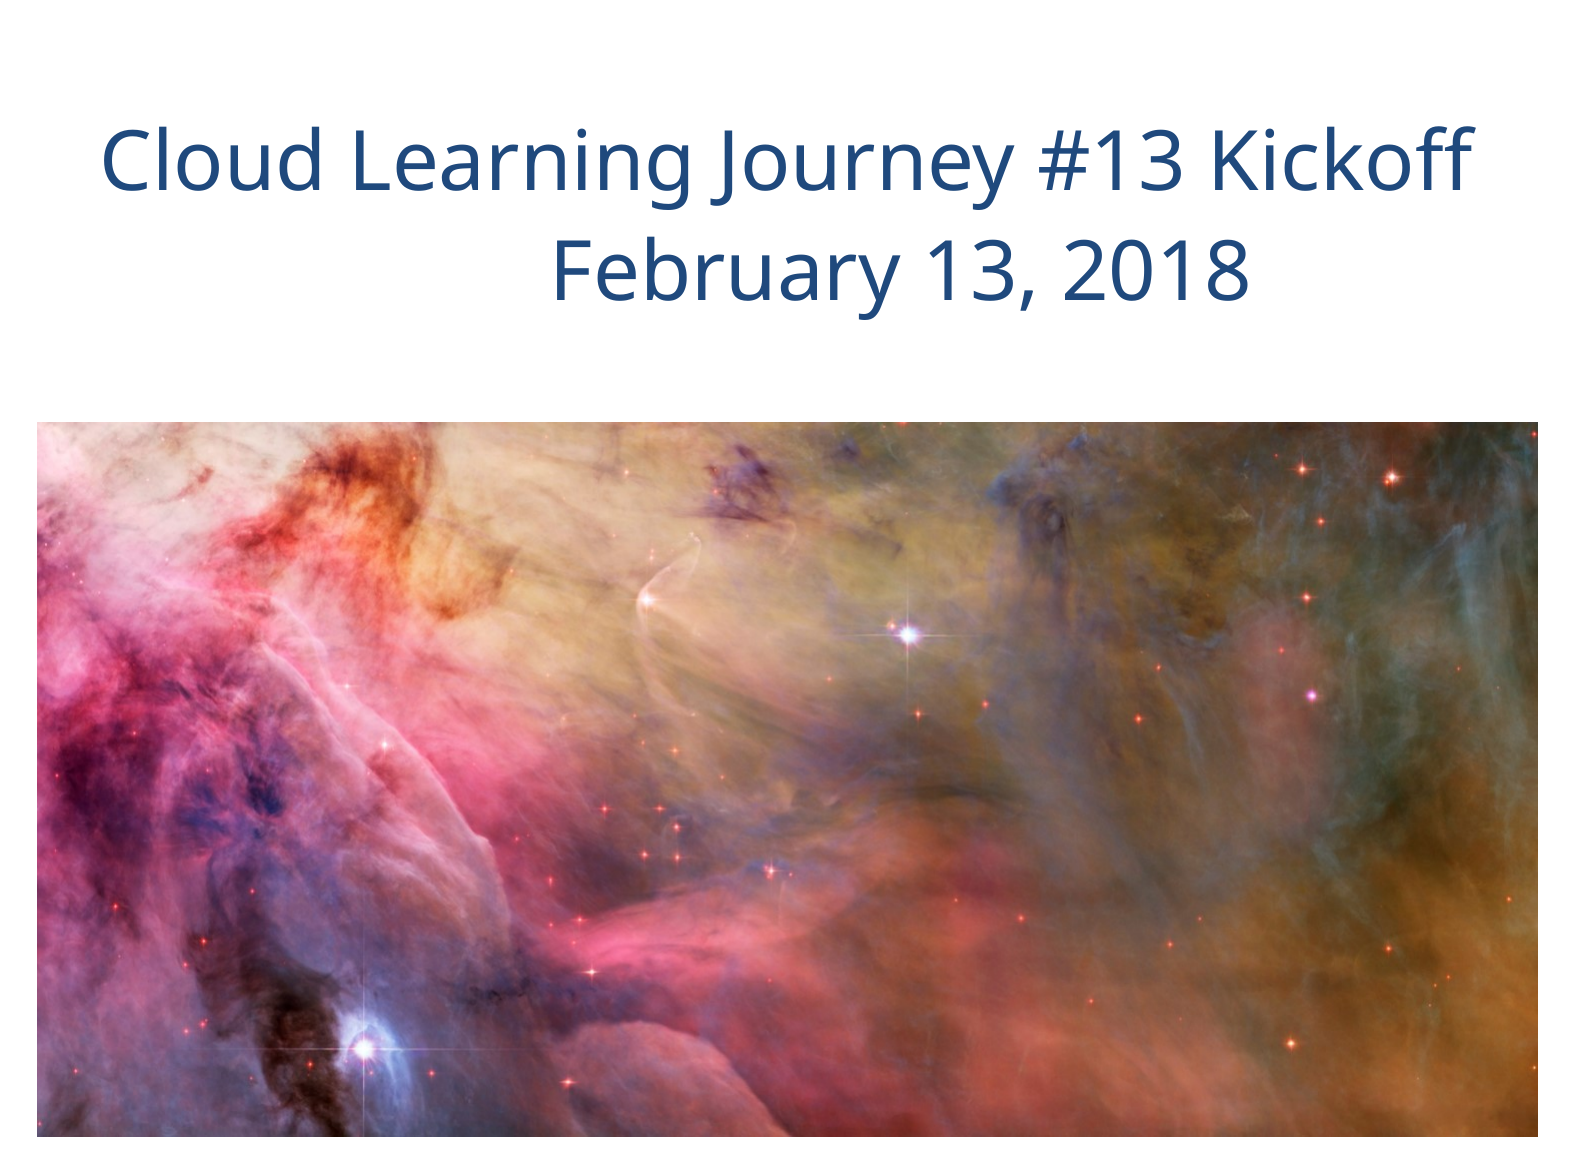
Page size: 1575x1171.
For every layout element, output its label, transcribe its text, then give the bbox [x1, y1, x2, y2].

picture [37, 422, 1538, 1137]
text_box Cloud Learning Journey #13 Kickoff February 13, 2018 [99, 97, 1515, 419]
